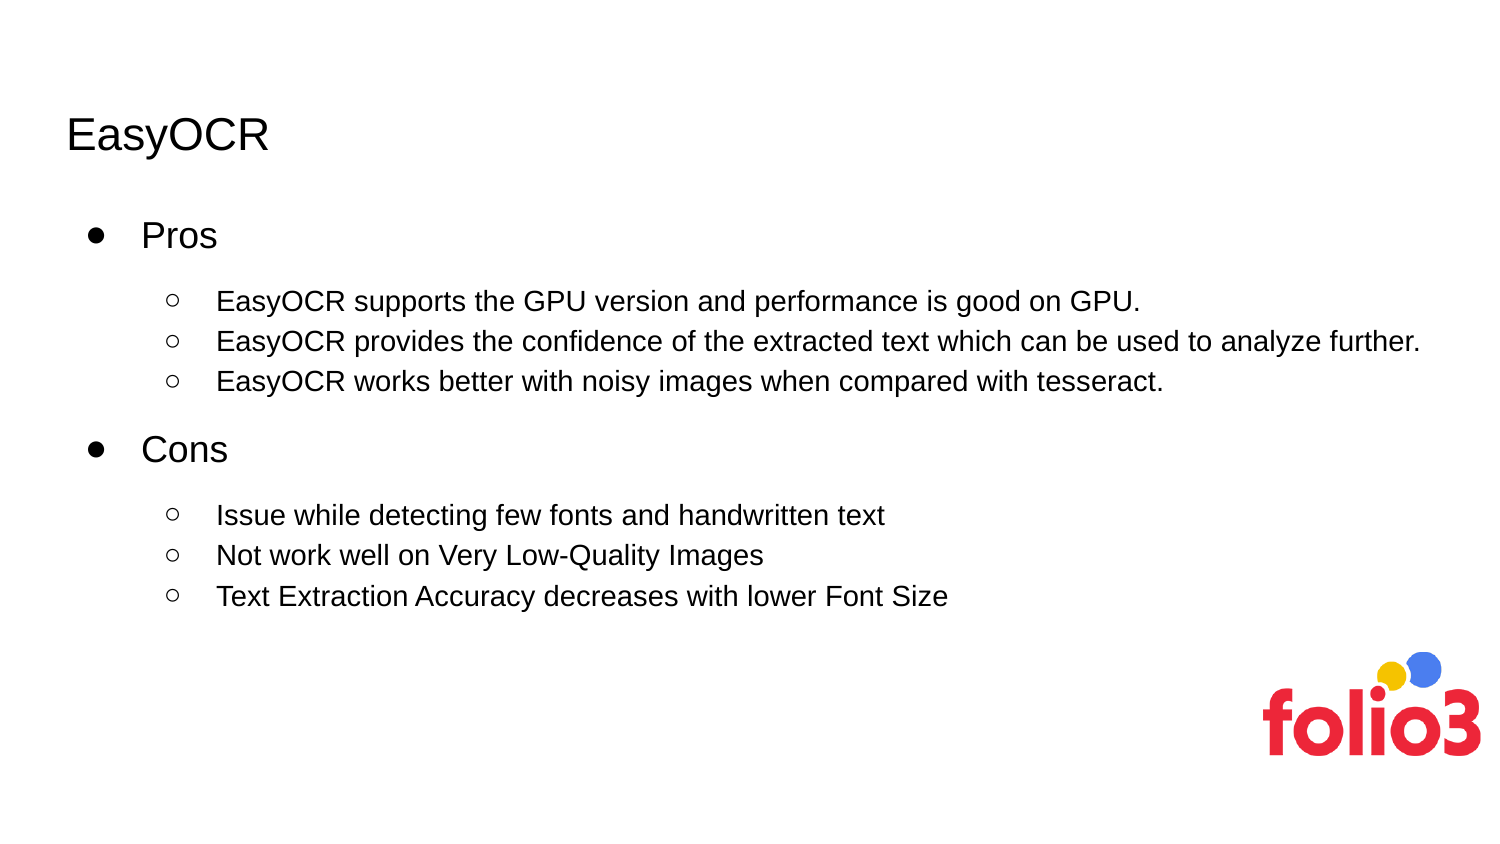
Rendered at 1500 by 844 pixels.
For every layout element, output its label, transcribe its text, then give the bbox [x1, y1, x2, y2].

picture [1246, 590, 1500, 844]
title EasyOCR [51, 81, 1449, 176]
list Pros EasyOCR supports the GPU version and performance is good on GPU. EasyOCR provides the confidence of the extracted text which can be used to analyze further. EasyOCR works better with noisy images when compared with tesseract. Cons Issue while detecting few fonts and handwritten text Not work well on Very Low-Quality Images Text Extraction Accuracy decreases with lower Font Size [51, 189, 1449, 750]
